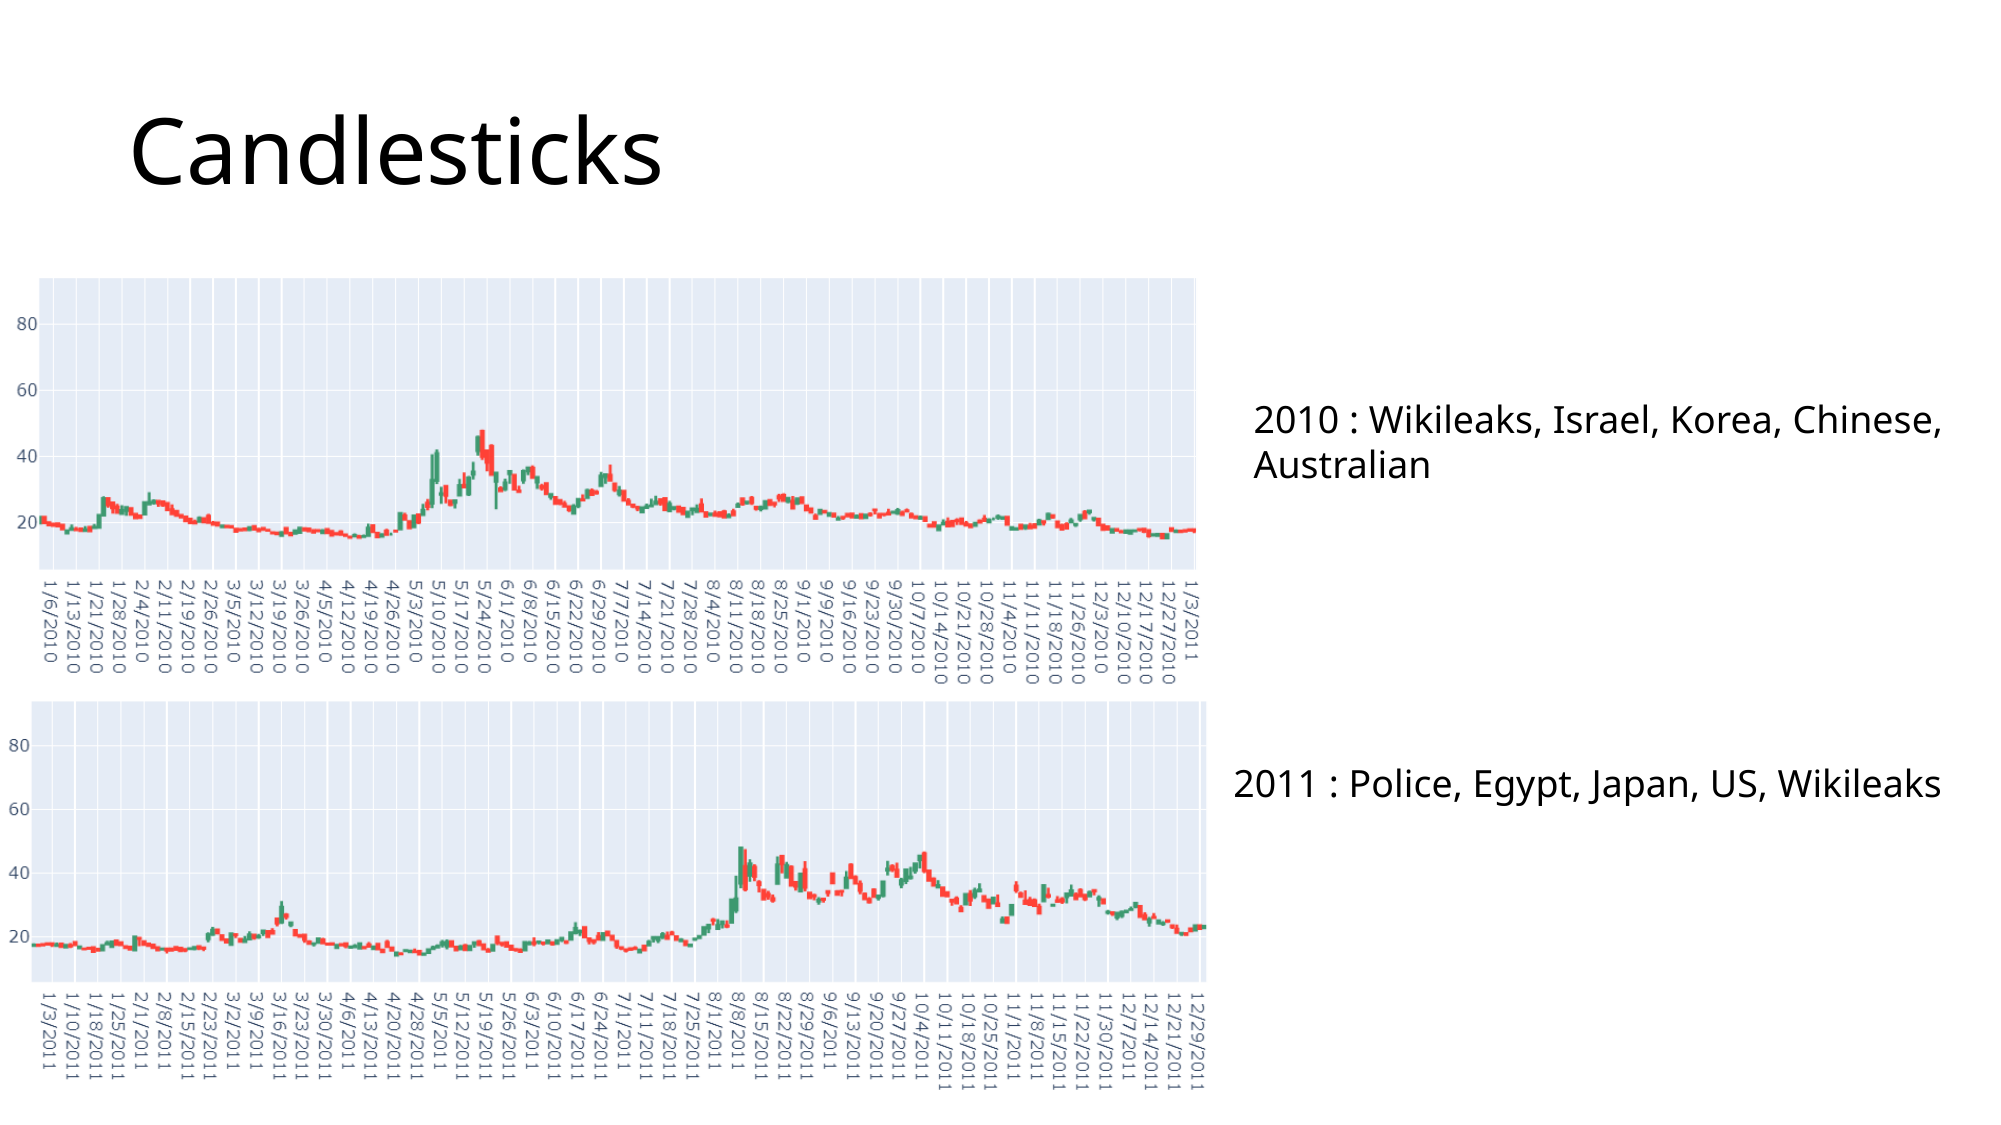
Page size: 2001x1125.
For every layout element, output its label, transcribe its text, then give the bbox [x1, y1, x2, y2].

picture [0, 691, 1239, 1096]
text_box 2011 : Police, Egypt, Japan, US, Wikileaks [1239, 752, 1958, 813]
text_box 2010 : Wikileaks, Israel, Korea, Chinese, Australian [1238, 388, 1960, 494]
title Candlesticks [113, 46, 1839, 264]
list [4, 263, 1222, 691]
